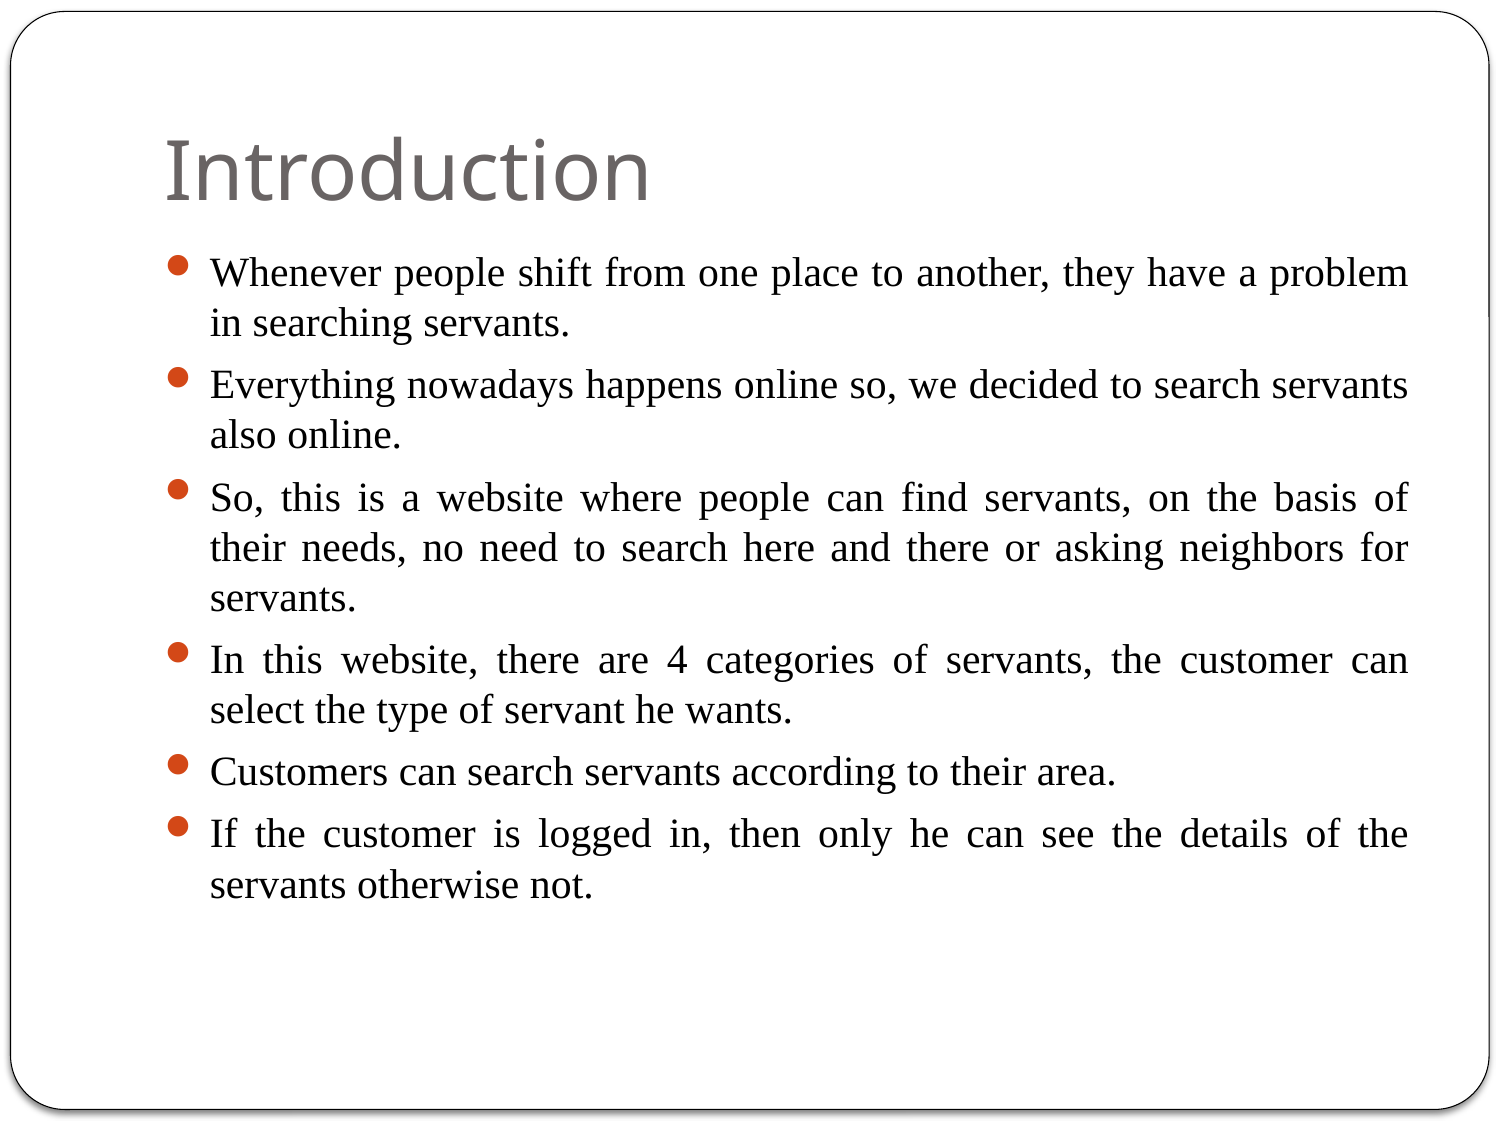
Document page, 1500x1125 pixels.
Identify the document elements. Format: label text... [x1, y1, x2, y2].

title Introduction [150, 45, 1425, 233]
list Whenever people shift from one place to another, they have a problem in searching servants. Everything nowadays happens online so, we decided to search servants also online. So, this is a website where people can find servants, on the basis of their needs, no need to search here and there or asking neighbors for servants. In this website, there are 4 categories of servants, the customer can select the type of servant he wants. Customers can search servants according to their area. If the customer is logged in, then only he can see the details of the servants otherwise not. [150, 237, 1425, 988]
